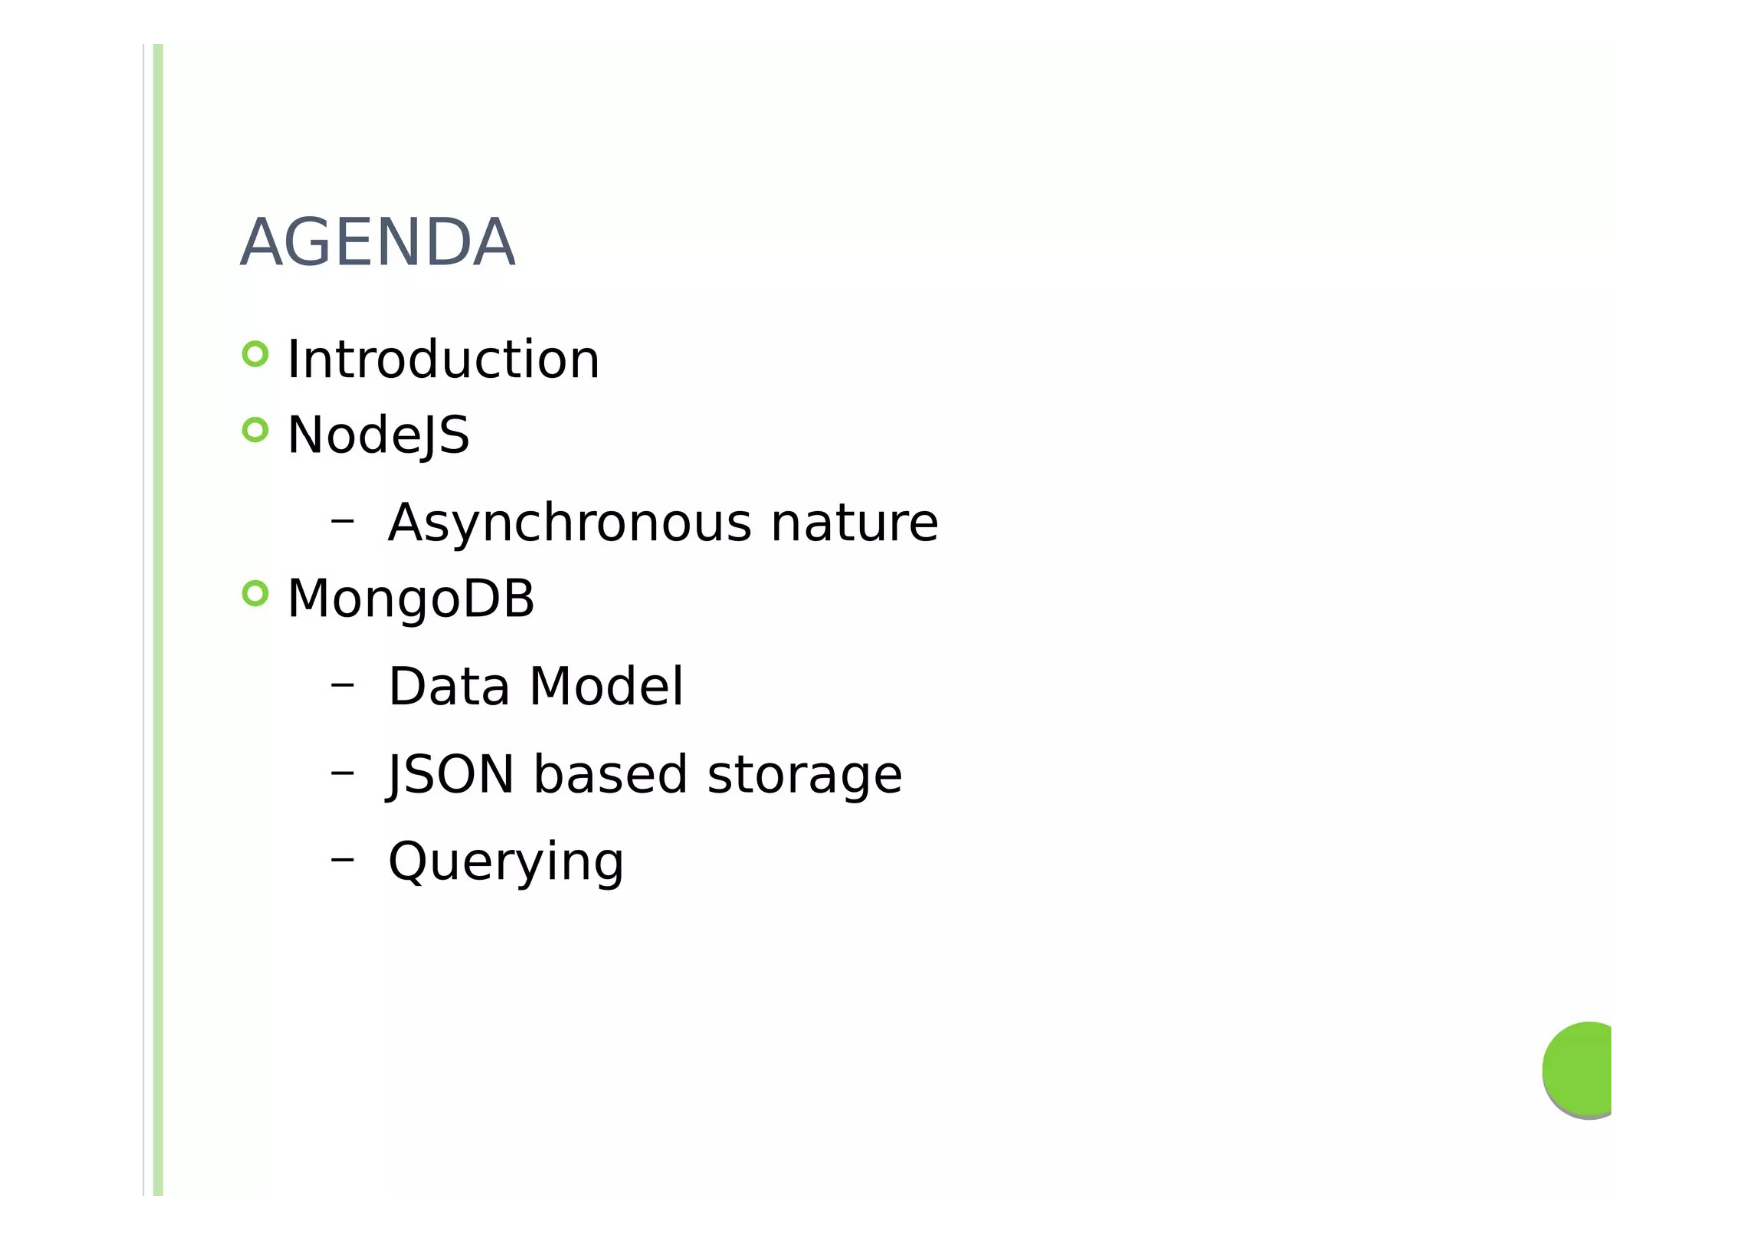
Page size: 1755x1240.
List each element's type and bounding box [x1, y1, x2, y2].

picture [142, 44, 1612, 1196]
